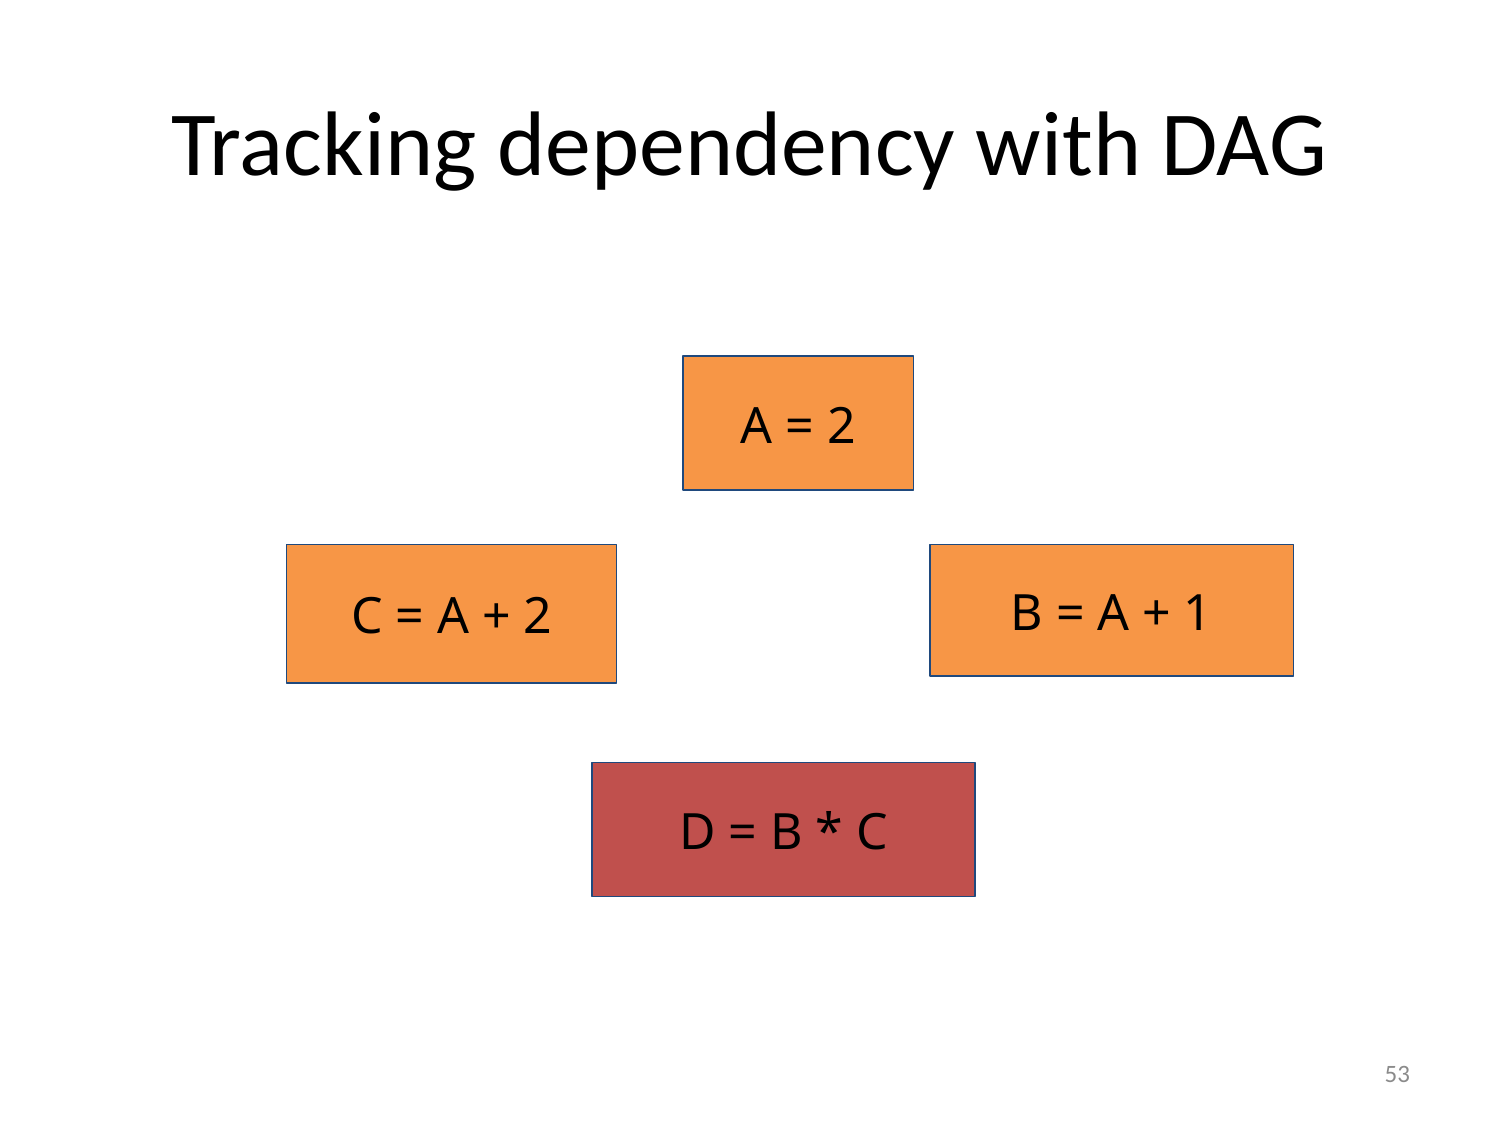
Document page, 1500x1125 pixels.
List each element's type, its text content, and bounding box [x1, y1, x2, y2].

title Tracking dependency with DAG [75, 45, 1425, 233]
text_box D = B * C [591, 762, 975, 897]
text_box A = 2 [682, 356, 914, 491]
text_box C = A + 2 [286, 544, 617, 684]
text_box B = A + 1 [929, 544, 1294, 676]
slide_number 53 [1074, 1042, 1425, 1103]
